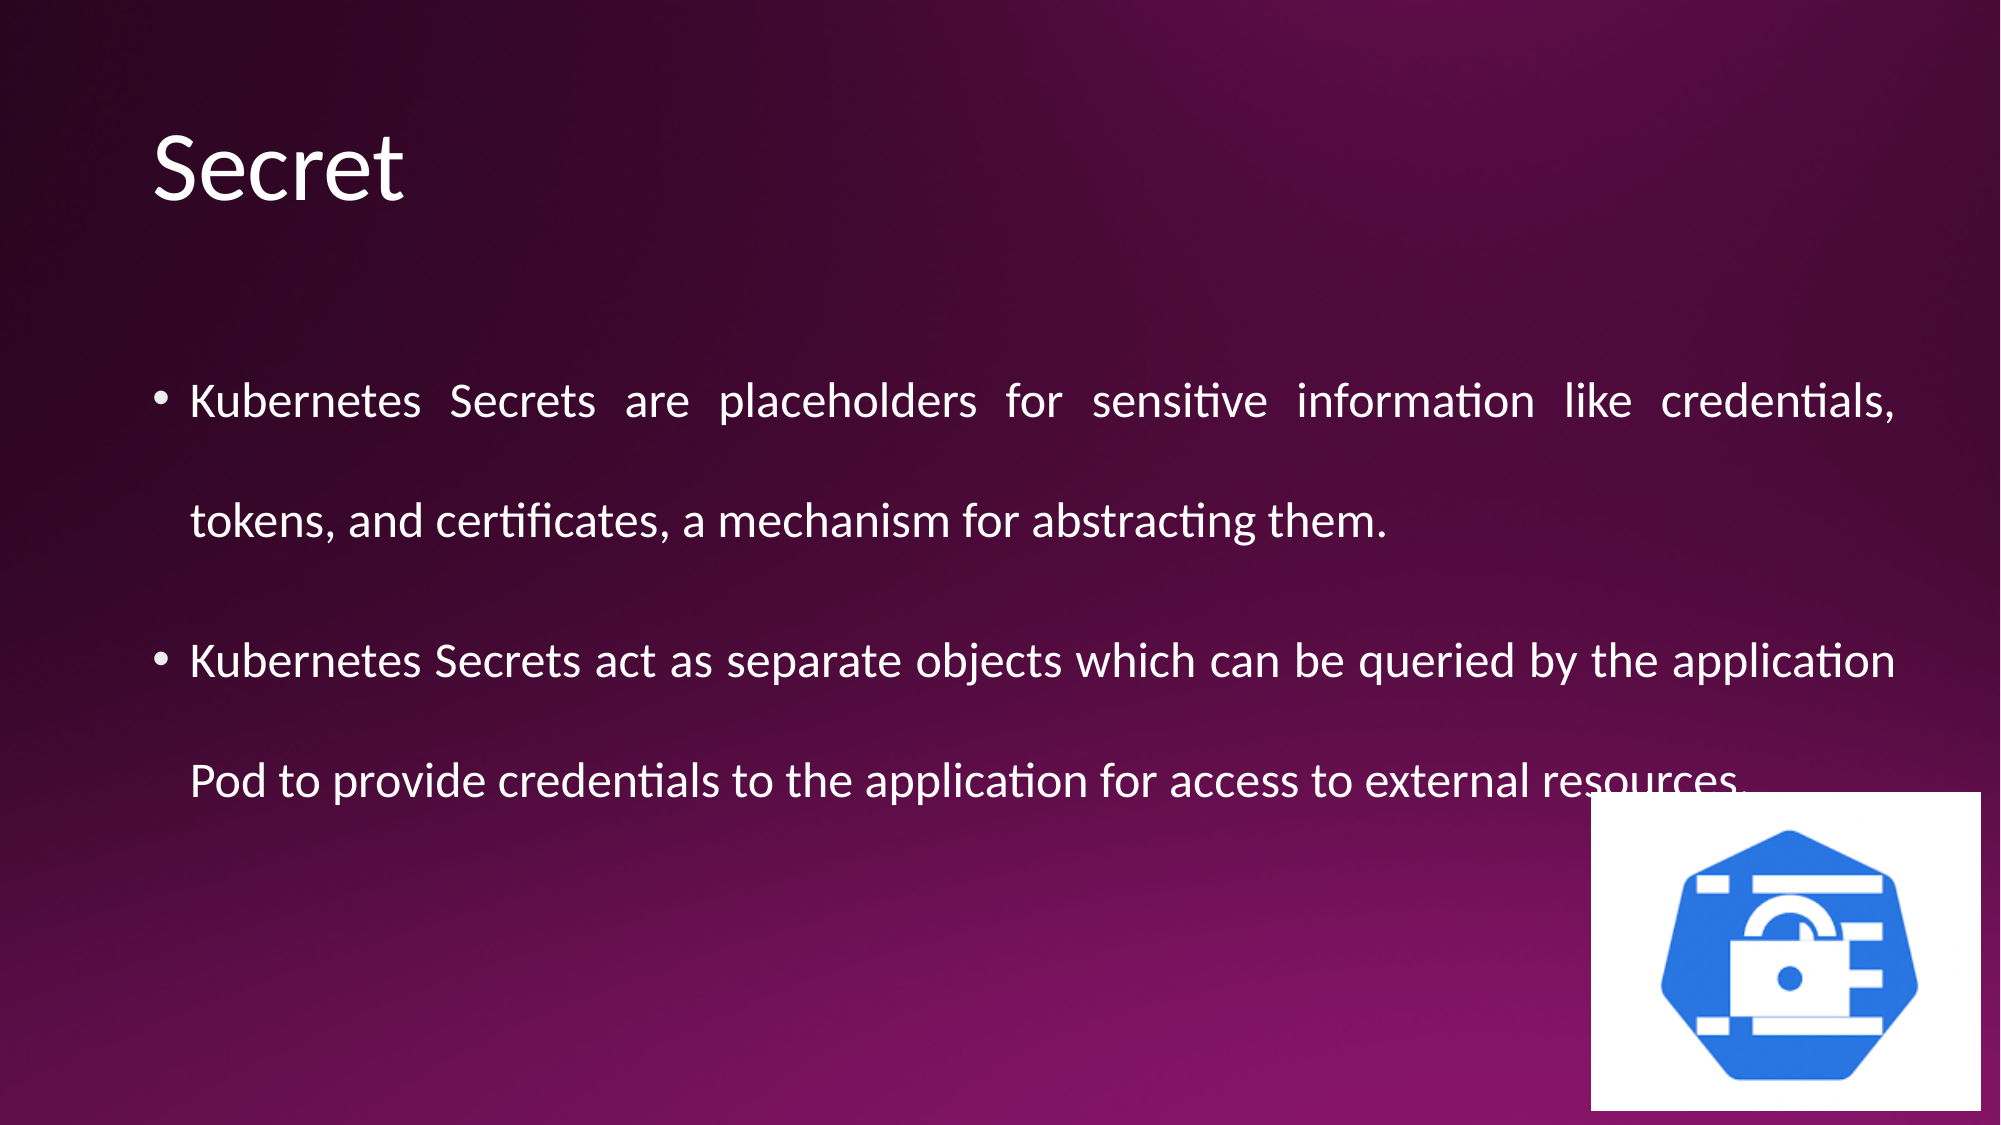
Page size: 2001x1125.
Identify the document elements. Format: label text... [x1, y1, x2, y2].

picture [0, 0, 2001, 1125]
list Kubernetes Secrets are placeholders for sensitive information like credentials, tokens, and certificates, a mechanism for abstracting them. Kubernetes Secrets act as separate objects which can be queried by the application Pod to provide credentials to the application for access to external resources. [137, 299, 1912, 1088]
title Secret [137, 59, 1151, 278]
